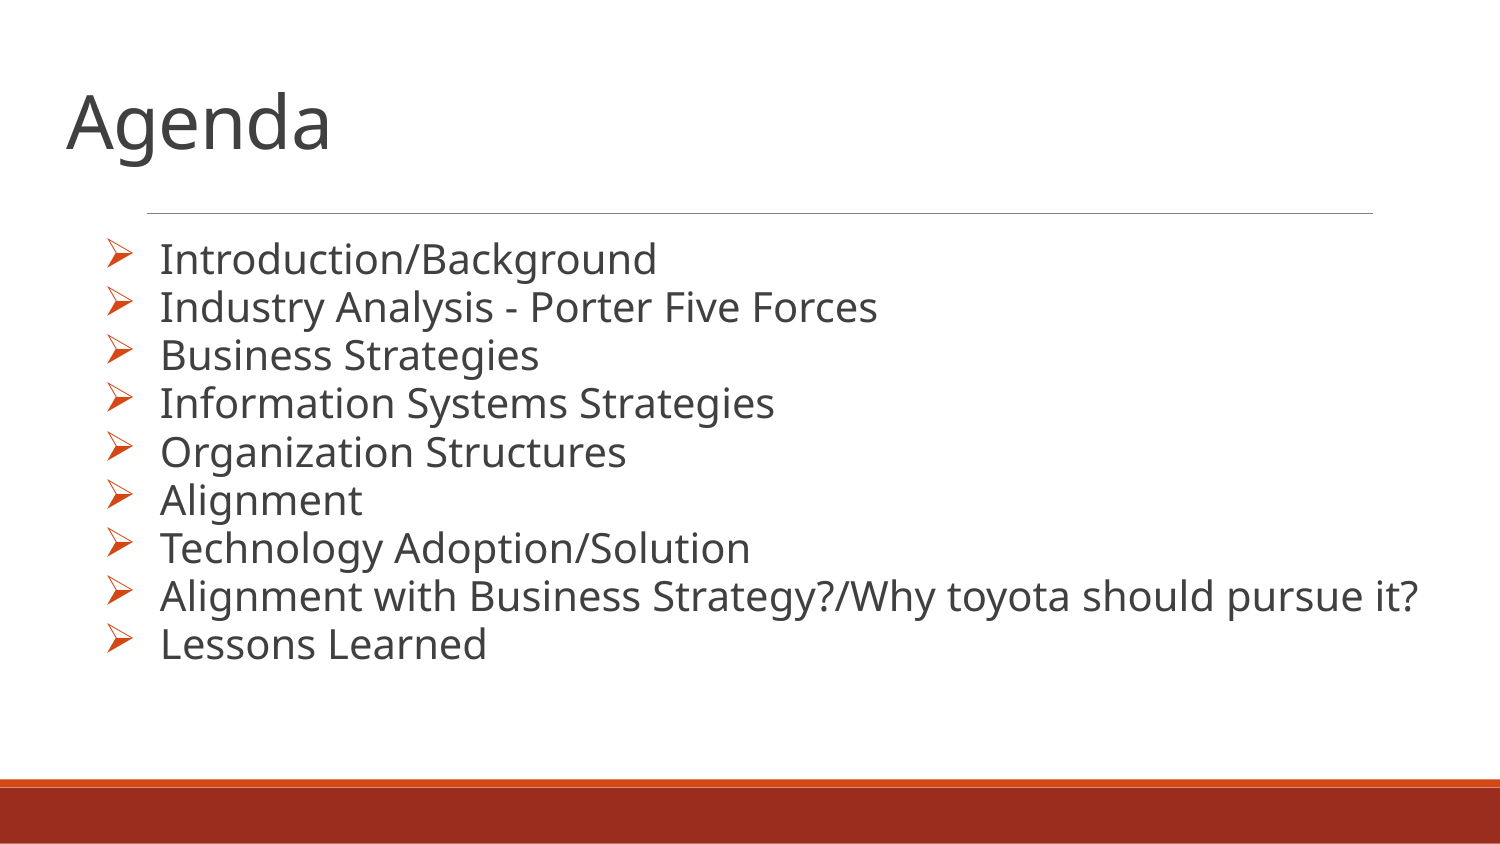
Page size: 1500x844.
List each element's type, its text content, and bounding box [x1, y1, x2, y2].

list Introduction/Background Industry Analysis - Porter Five Forces Business Strategies Information Systems Strategies Organization Structures Alignment Technology Adoption/Solution Alignment with Business Strategy?/Why toyota should pursue it? Lessons Learned [51, 223, 1449, 773]
title Agenda [51, 72, 1449, 167]
